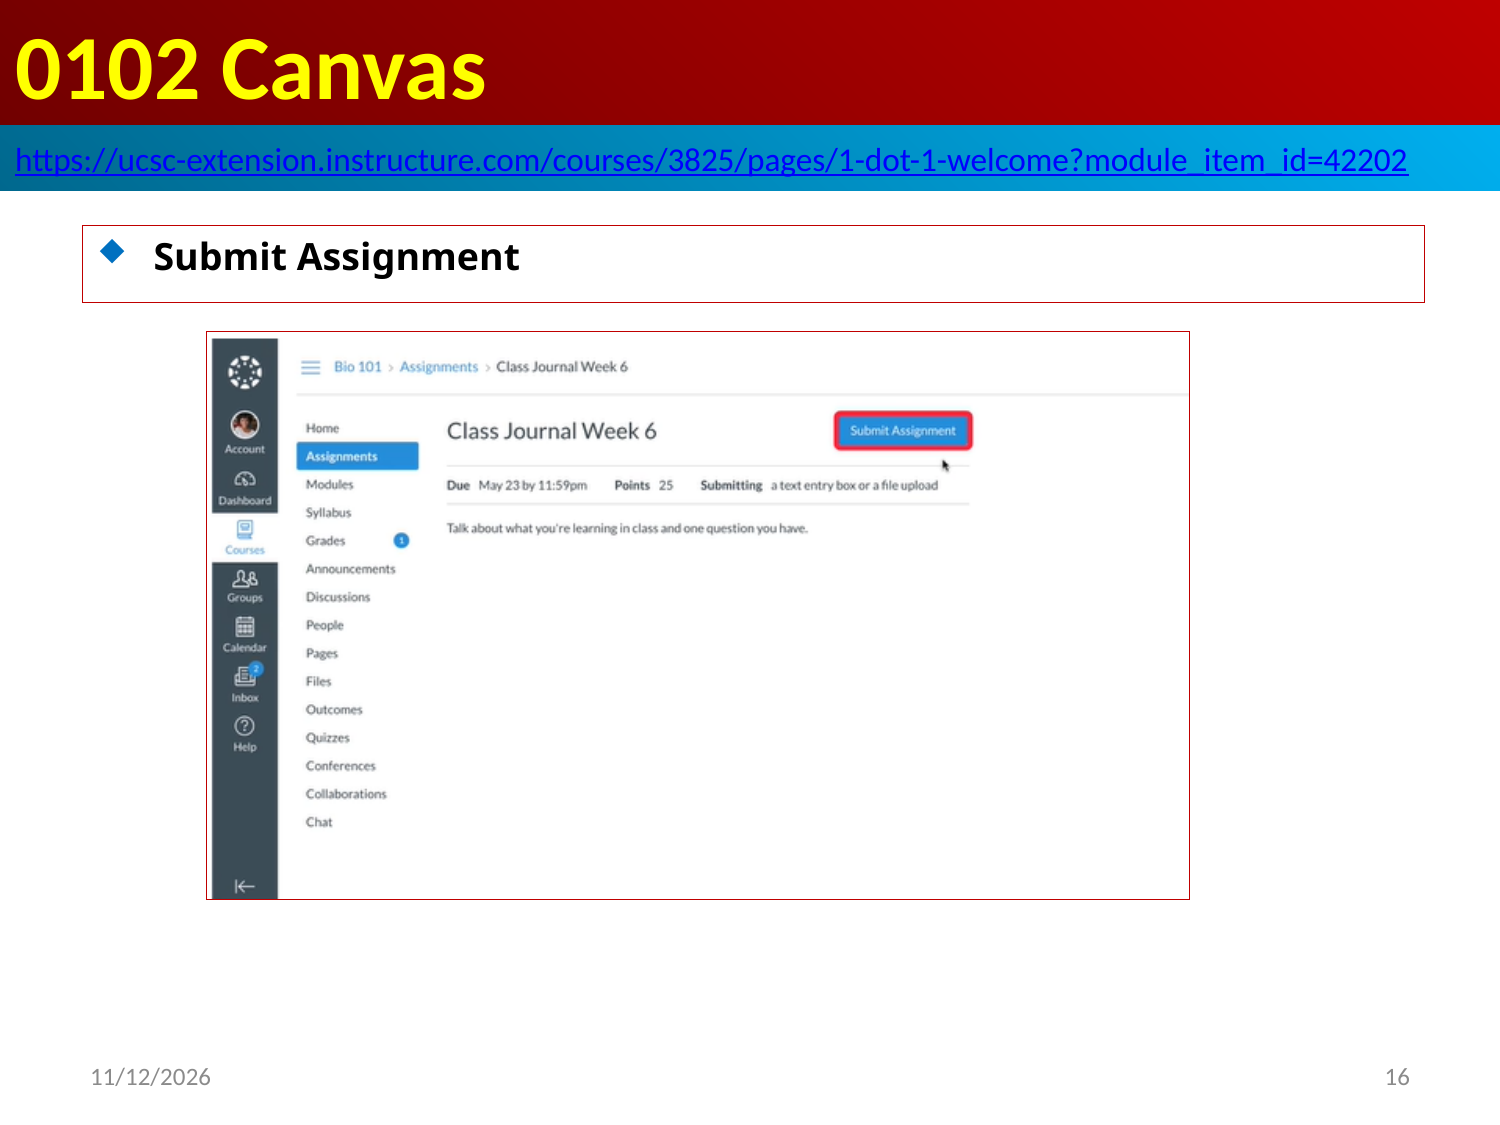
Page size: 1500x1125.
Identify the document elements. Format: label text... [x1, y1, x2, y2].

picture [206, 330, 1190, 901]
text_box https://ucsc-extension.instructure.com/courses/3825/pages/1-dot-1-welcome?module_item_id=42202 [0, 125, 1500, 191]
subtitle Submit Assignment [82, 225, 1425, 303]
title 0102 Canvas [0, 0, 1500, 125]
text_box [119, 52, 183, 109]
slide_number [75, 1042, 425, 1109]
slide_number 16 [1074, 1042, 1425, 1109]
